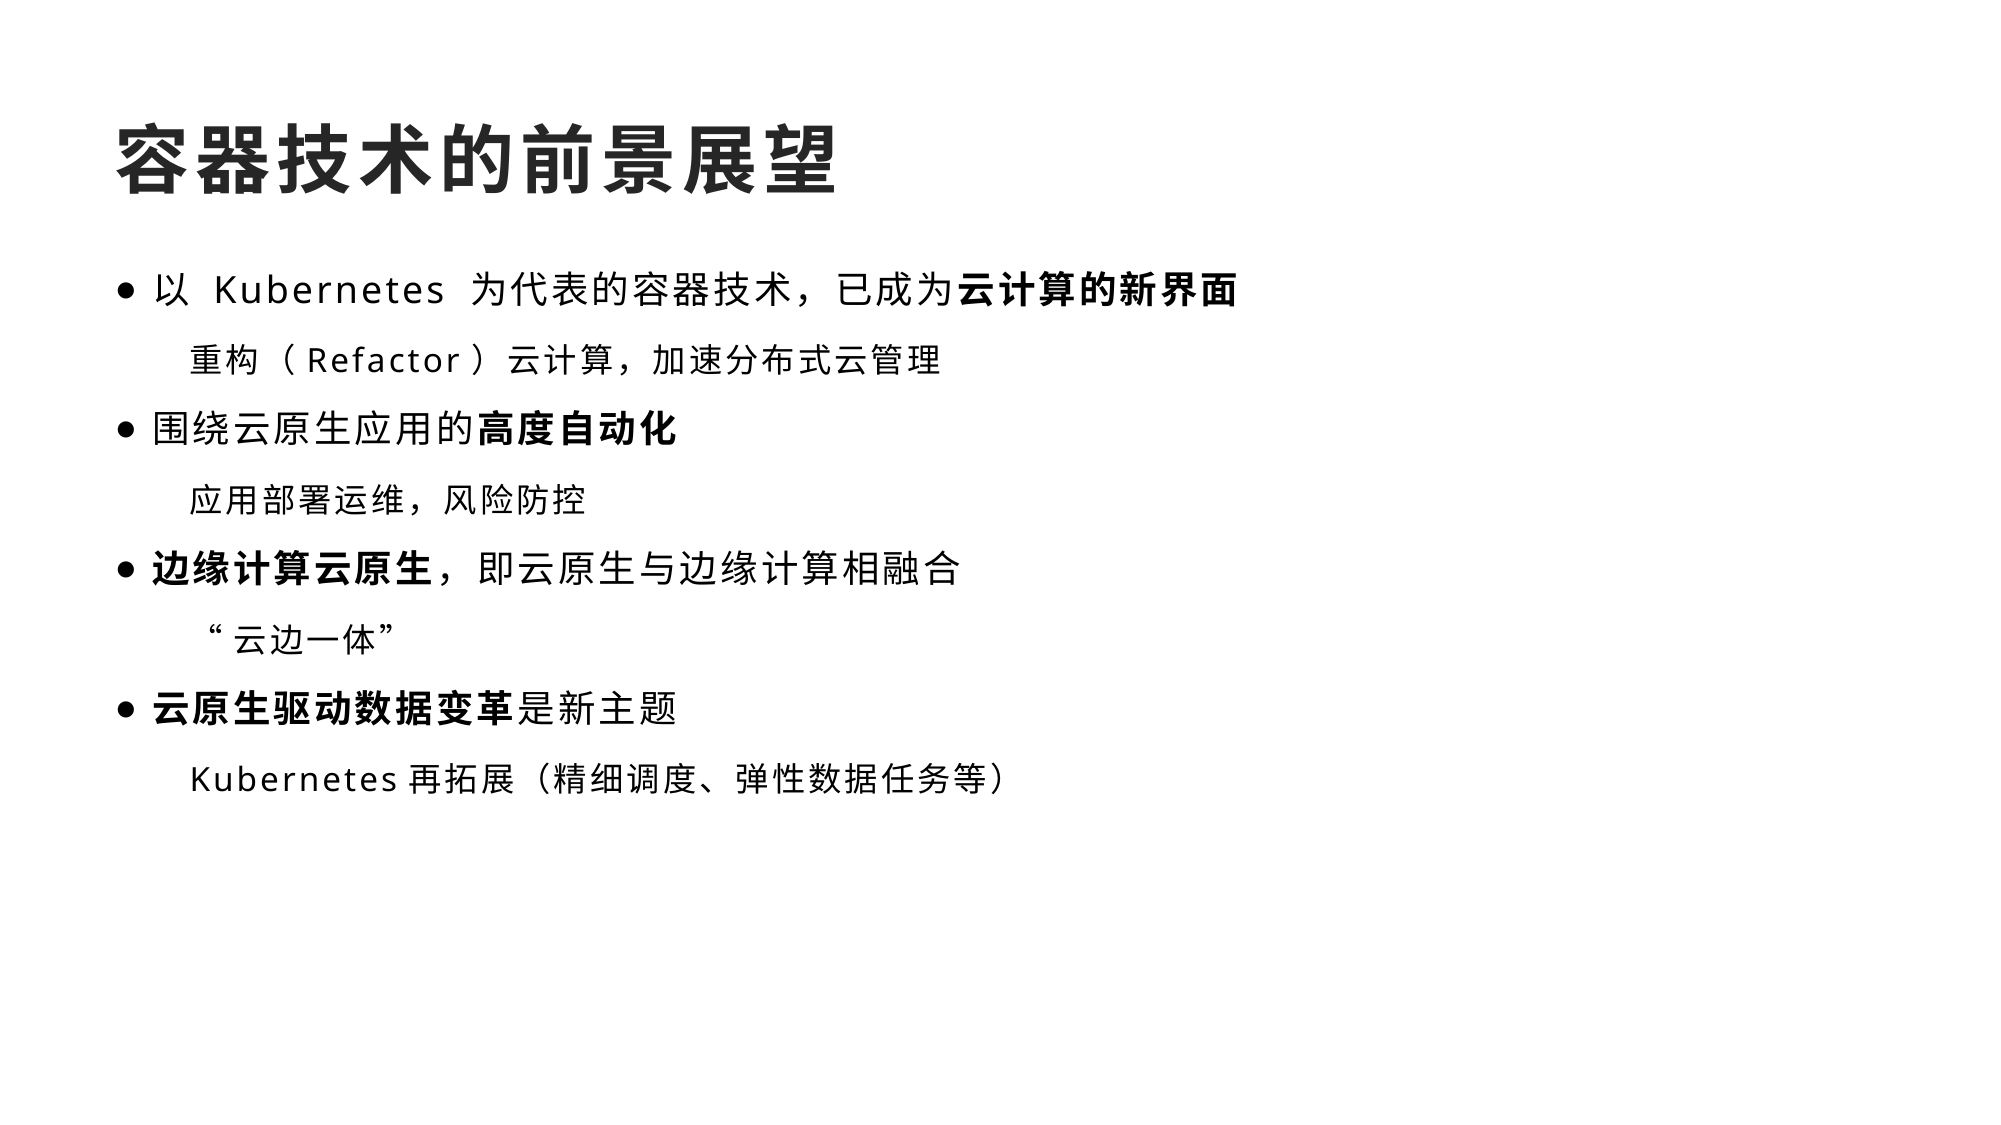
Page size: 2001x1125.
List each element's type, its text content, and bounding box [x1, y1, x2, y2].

title 容器技术的前景展望 [99, 99, 1900, 216]
list 以 Kubernetes 为代表的容器技术，已成为云计算的新界面 重构（Refactor）云计算，加速分布式云管理 围绕云原生应用的高度自动化 应用部署运维，风险防控 边缘计算云原生，即云原生与边缘计算相融合 “云边一体” 云原生驱动数据变革是新主题 Kubernetes再拓展（精细调度、弹性数据任务等） [99, 244, 1900, 1026]
